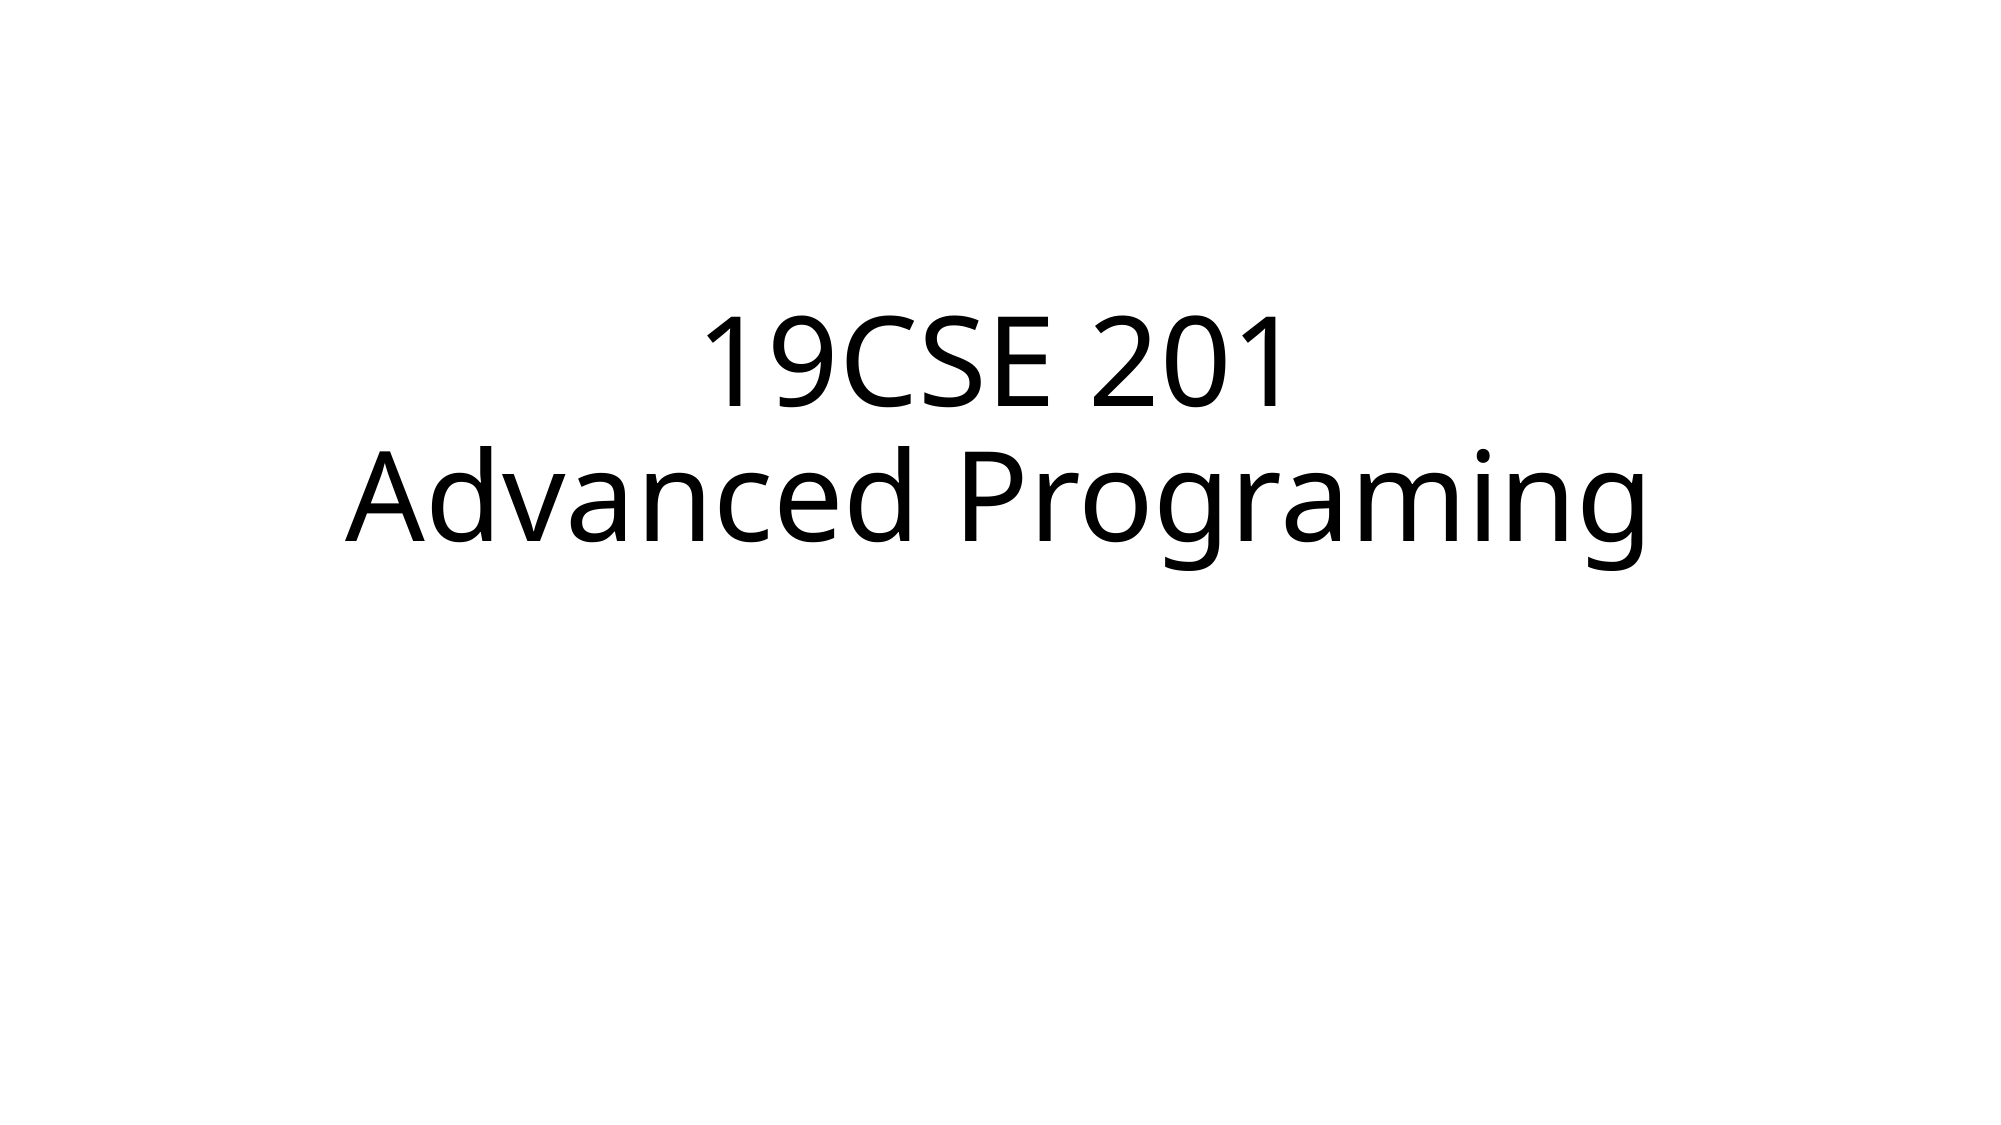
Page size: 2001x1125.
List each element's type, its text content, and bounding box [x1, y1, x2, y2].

title 19CSE 201 Advanced Programing [249, 184, 1750, 576]
